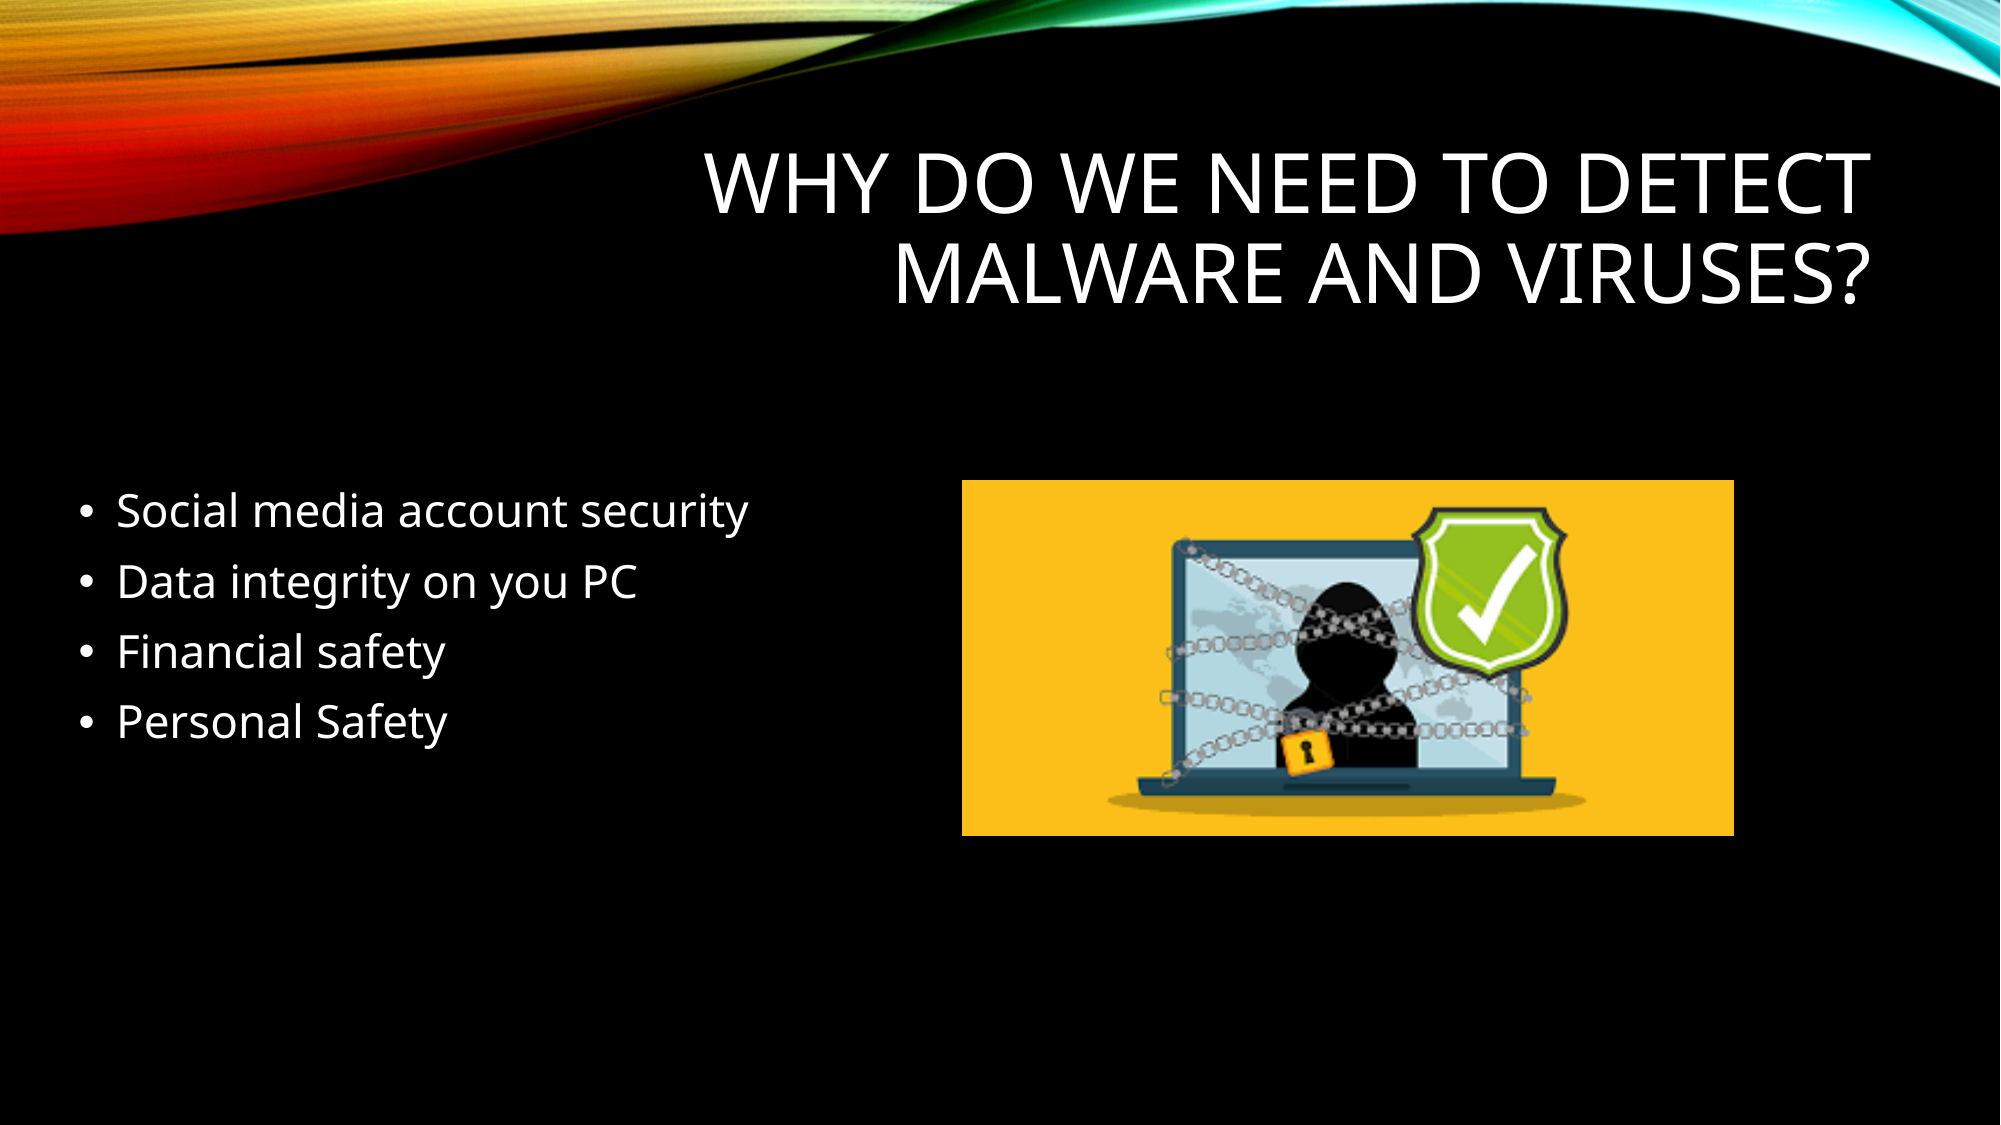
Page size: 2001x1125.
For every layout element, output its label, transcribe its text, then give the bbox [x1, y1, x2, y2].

list Social media account security Data integrity on you PC Financial safety Personal Safety [63, 480, 887, 855]
title Why do we need to detect Malware and viruses? [474, 125, 1888, 338]
picture [961, 480, 1735, 836]
picture [0, 0, 2000, 237]
